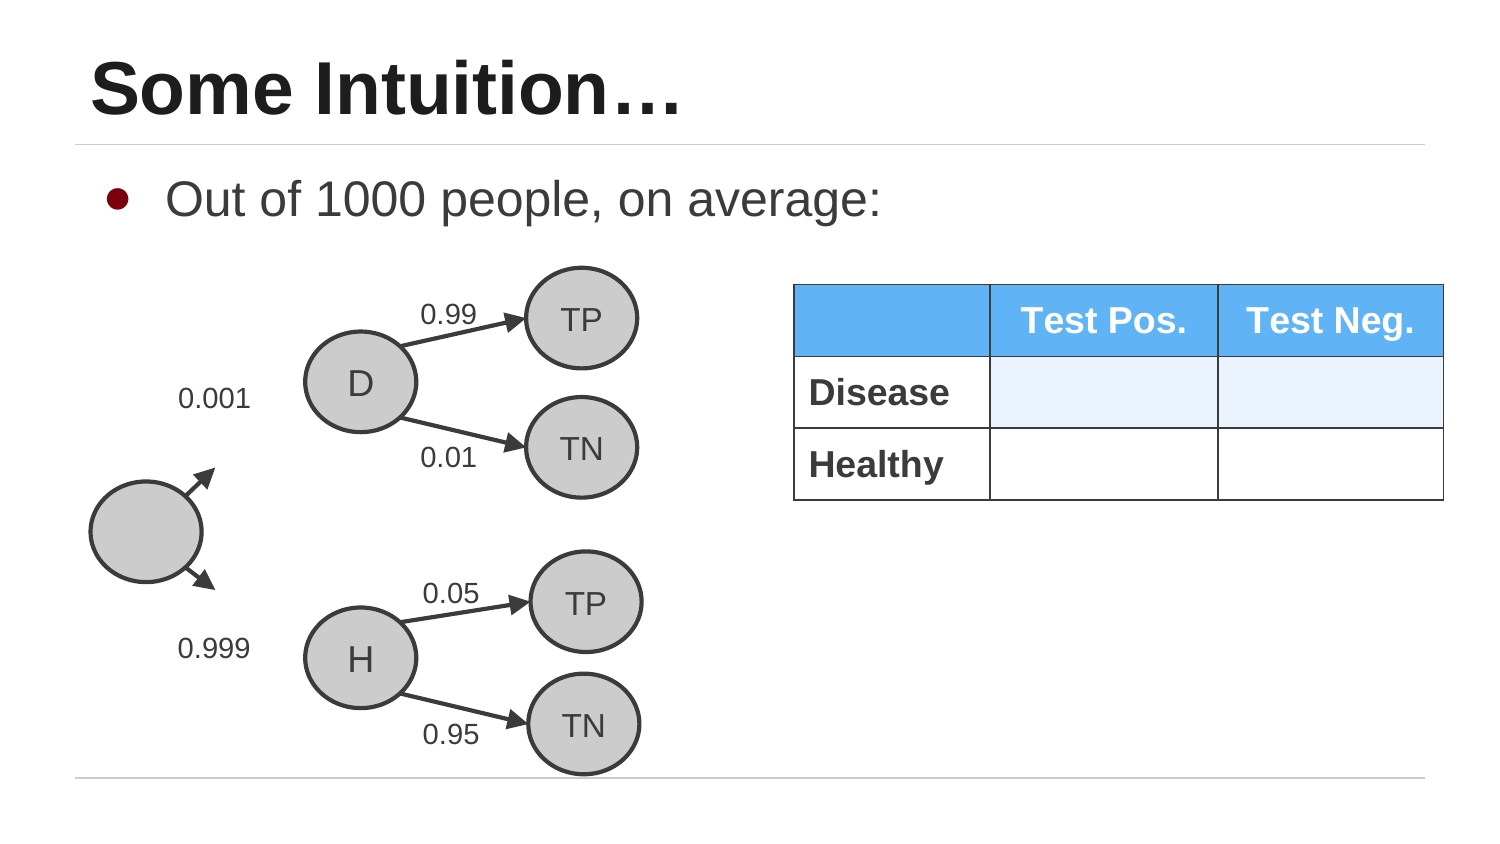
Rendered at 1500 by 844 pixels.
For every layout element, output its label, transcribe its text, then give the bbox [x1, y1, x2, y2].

text_box 0.001 [133, 360, 296, 434]
text_box 0.999 [133, 610, 296, 684]
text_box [399, 317, 527, 347]
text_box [399, 693, 529, 725]
table_header [795, 285, 989, 356]
table_cell [991, 429, 1217, 499]
table_cell [1219, 357, 1443, 427]
table_header Test Neg. [1219, 285, 1443, 356]
table_cell [1219, 429, 1443, 499]
text_box 0.95 [370, 695, 533, 770]
text_box TN [530, 394, 640, 500]
title Some Intuition… [75, 33, 1438, 145]
table_header Test Pos. [991, 285, 1217, 356]
table_cell Disease [795, 357, 989, 427]
text_box TN [533, 671, 642, 777]
text_box 0.01 [368, 418, 530, 493]
text_box TP [533, 549, 644, 655]
text_box 0.05 [370, 554, 533, 629]
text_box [185, 567, 306, 659]
table_cell [991, 357, 1217, 427]
text_box 0.99 [368, 276, 530, 350]
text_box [399, 417, 527, 448]
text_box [185, 381, 306, 497]
table_cell Healthy [795, 429, 989, 499]
text_box TP [530, 265, 640, 371]
text_box [88, 479, 204, 585]
list Out of 1000 people, on average: [75, 151, 1425, 231]
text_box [399, 601, 531, 623]
text_box D [303, 329, 419, 435]
text_box H [303, 605, 419, 711]
